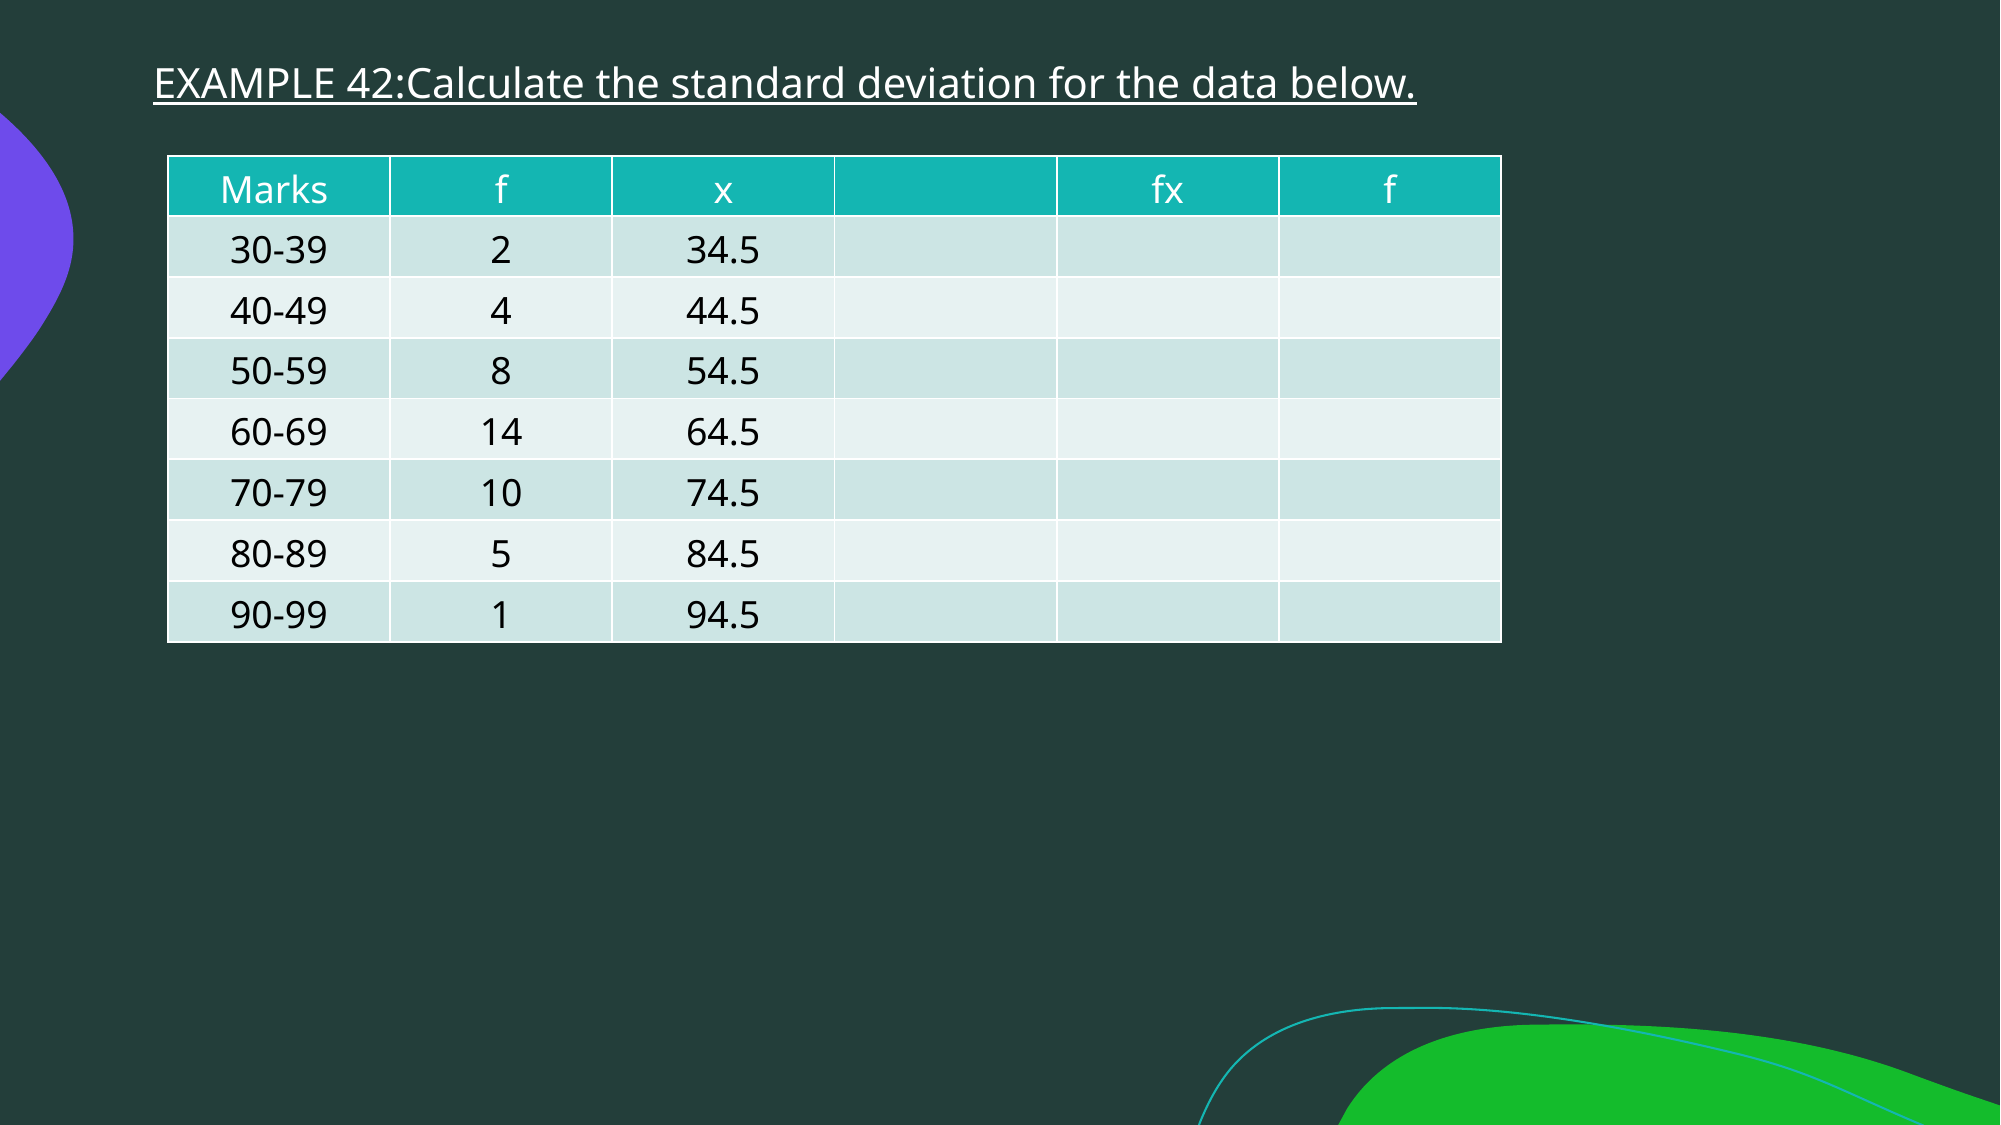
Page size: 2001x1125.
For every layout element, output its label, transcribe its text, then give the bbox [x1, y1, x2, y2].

text_box EXAMPLE 42:Calculate the standard deviation for the data below. [138, 49, 1871, 365]
